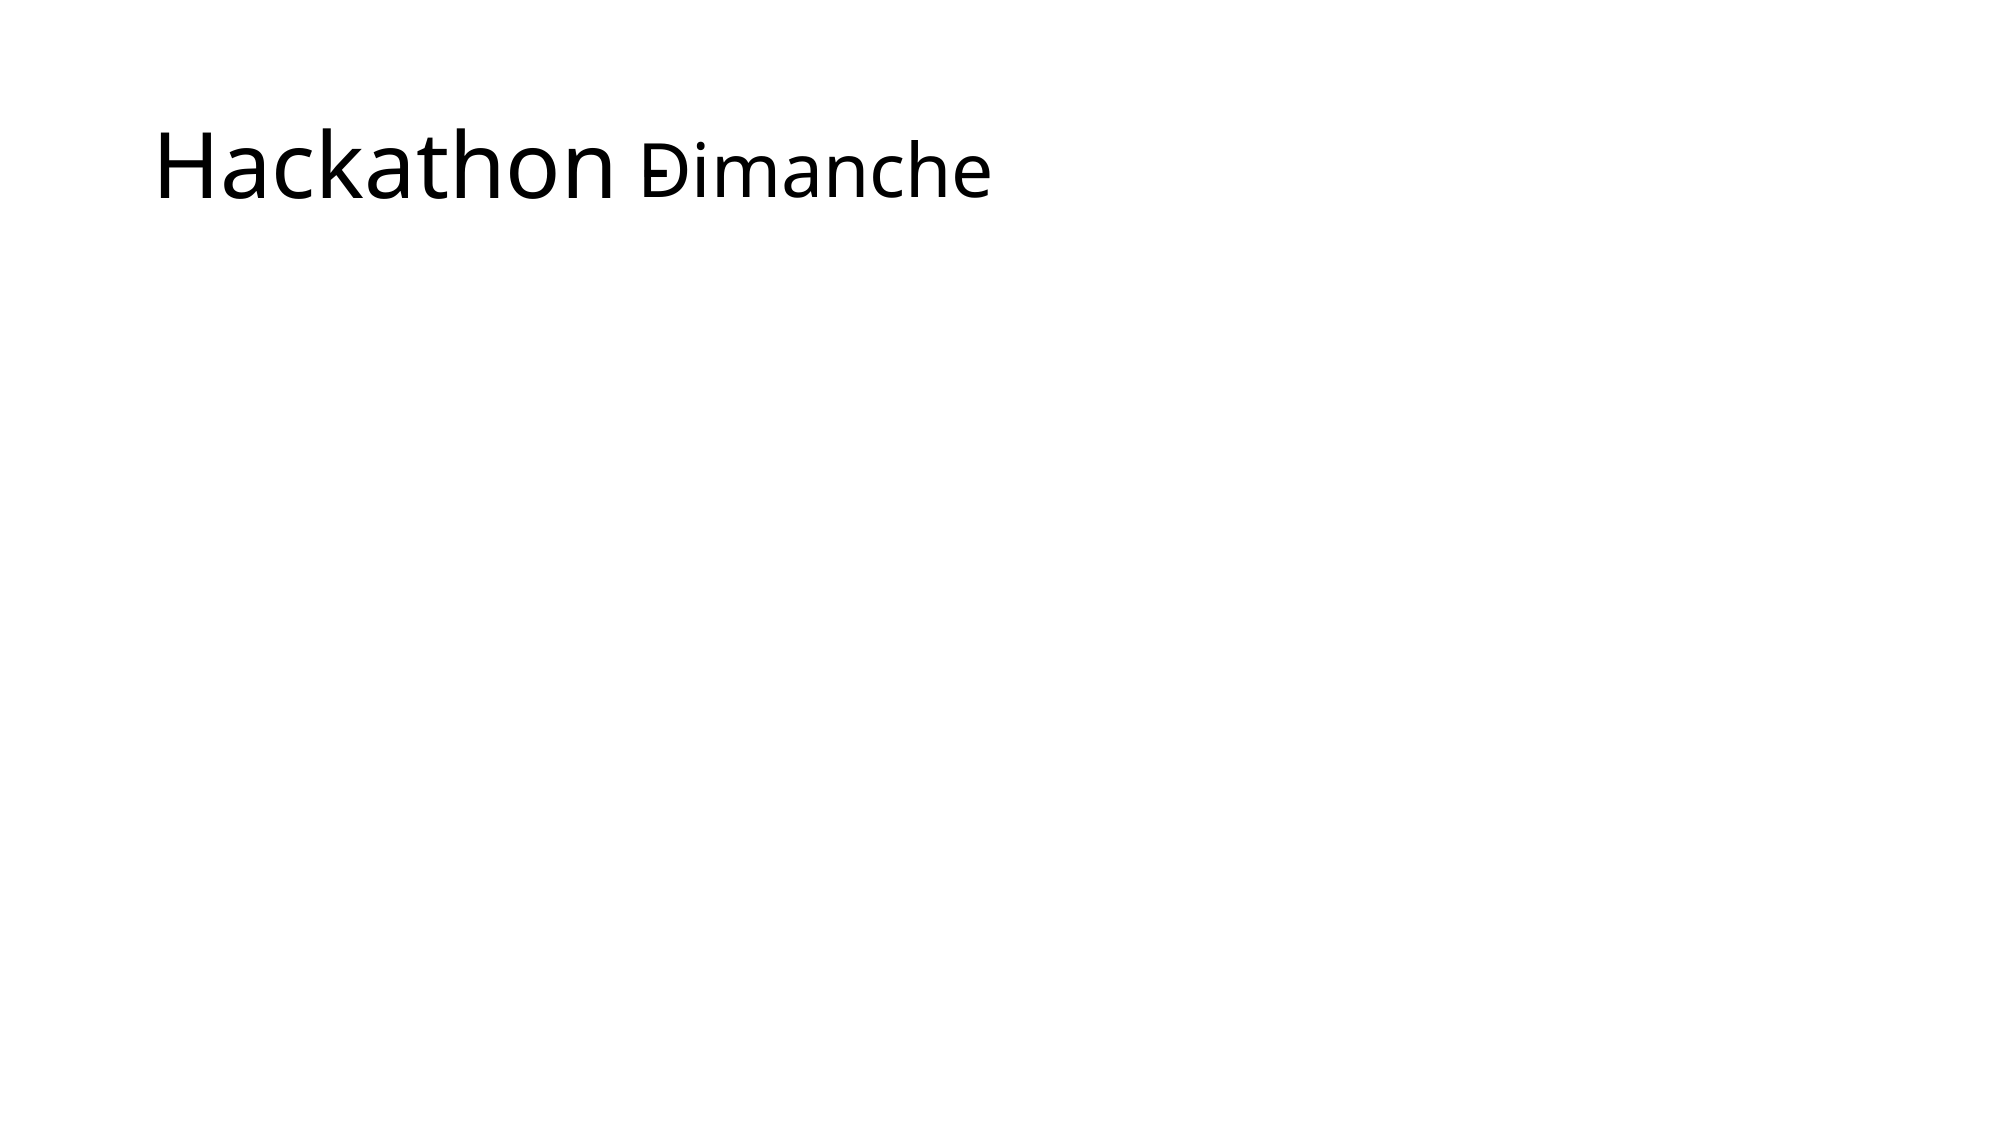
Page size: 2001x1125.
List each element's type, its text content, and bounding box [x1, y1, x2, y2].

text_box Dimanche [622, 115, 1125, 221]
title Hackathon - [137, 59, 1863, 278]
